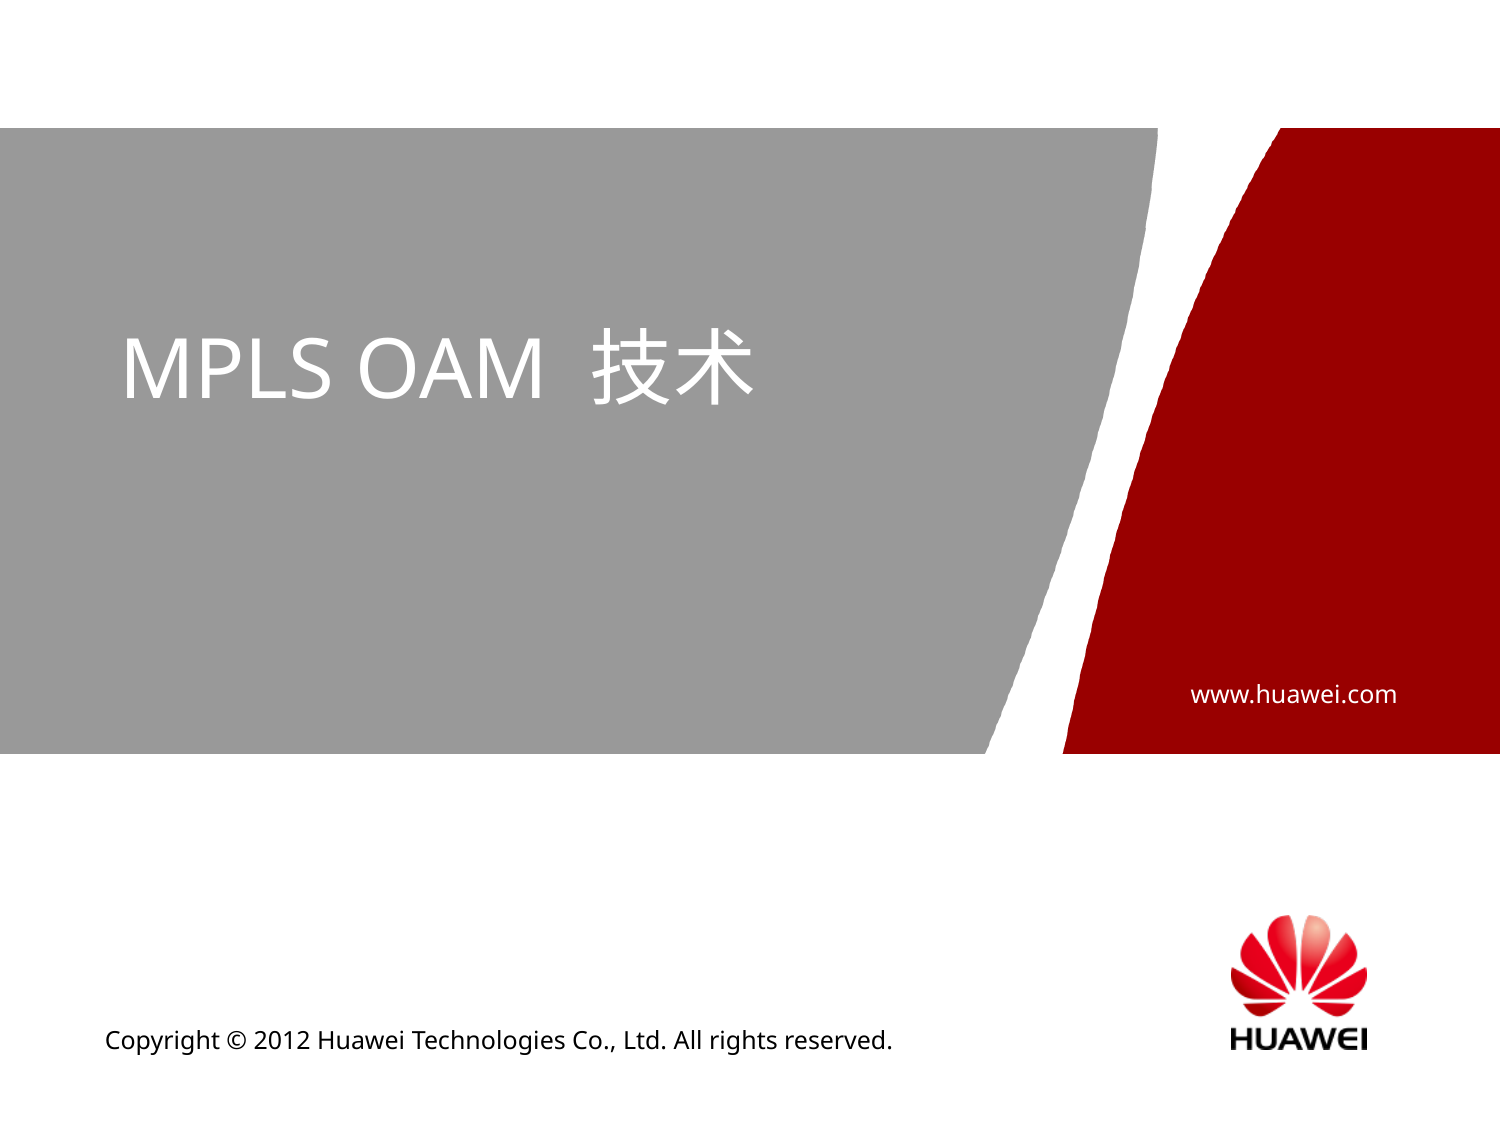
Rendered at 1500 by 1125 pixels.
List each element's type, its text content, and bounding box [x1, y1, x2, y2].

picture [1231, 915, 1367, 1050]
picture [0, 128, 1500, 754]
title MPLS OAM 技术 [105, 228, 1104, 502]
